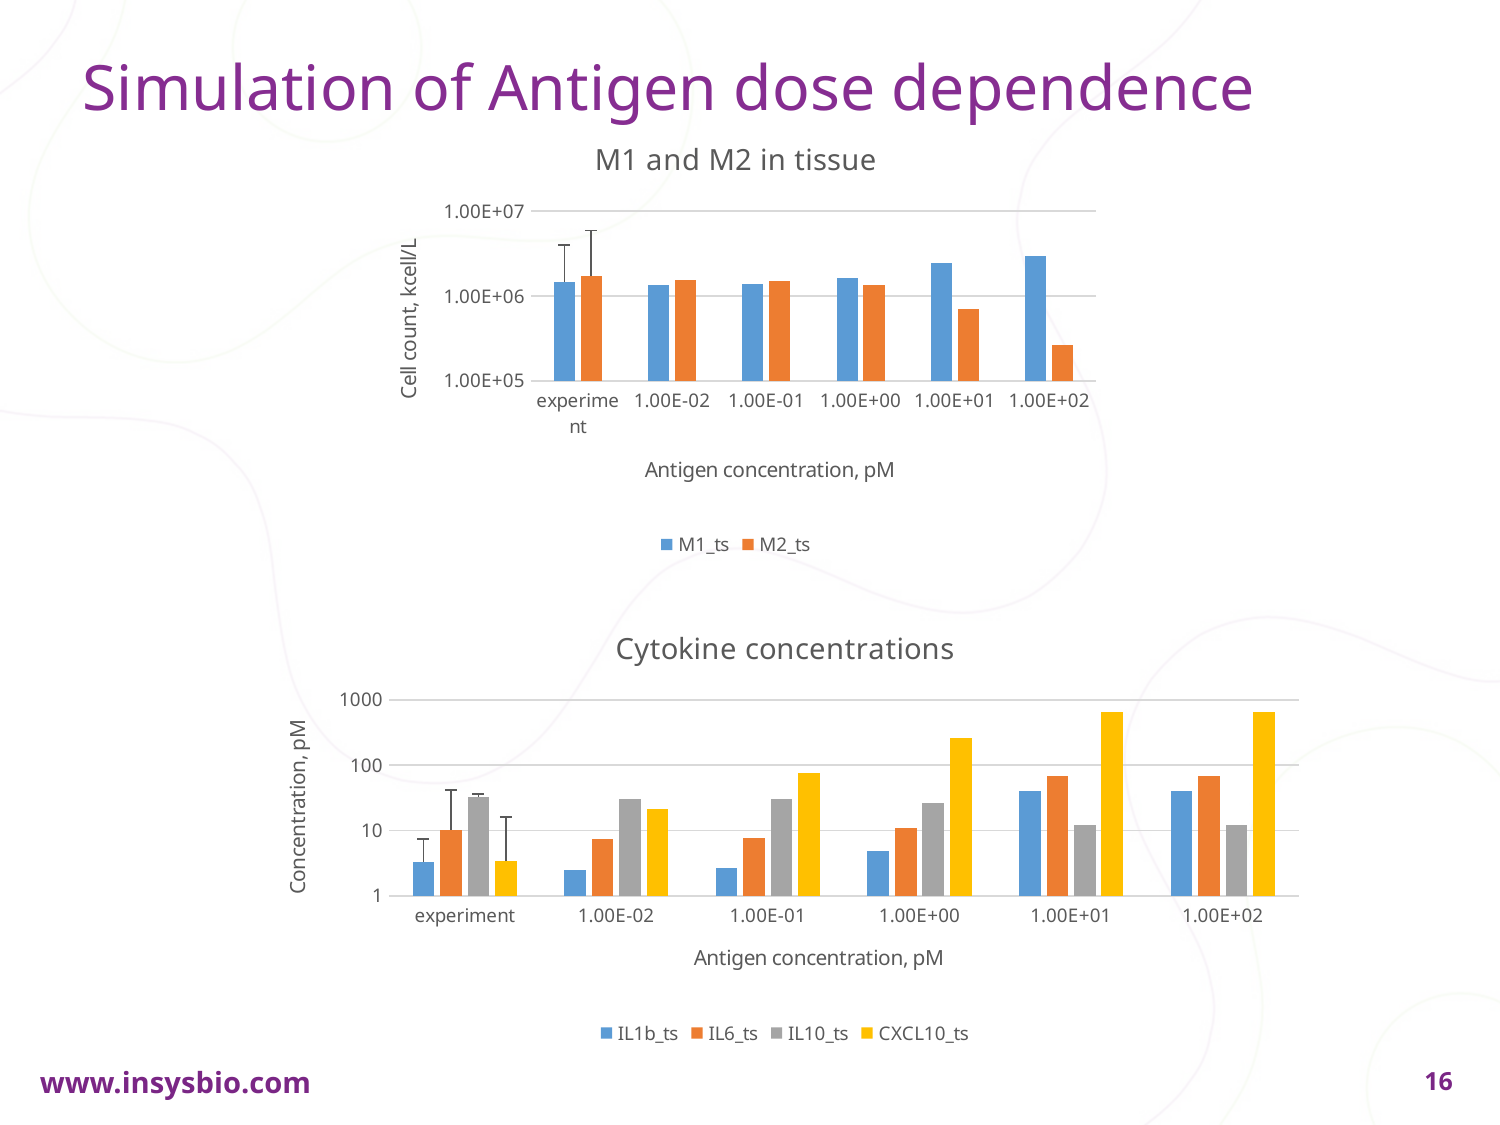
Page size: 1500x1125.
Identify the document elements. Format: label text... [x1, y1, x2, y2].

title Simulation of Antigen dose dependence [67, 48, 1434, 132]
chart [250, 602, 1320, 1053]
slide_number 16 [1130, 1052, 1468, 1113]
chart [361, 113, 1112, 564]
